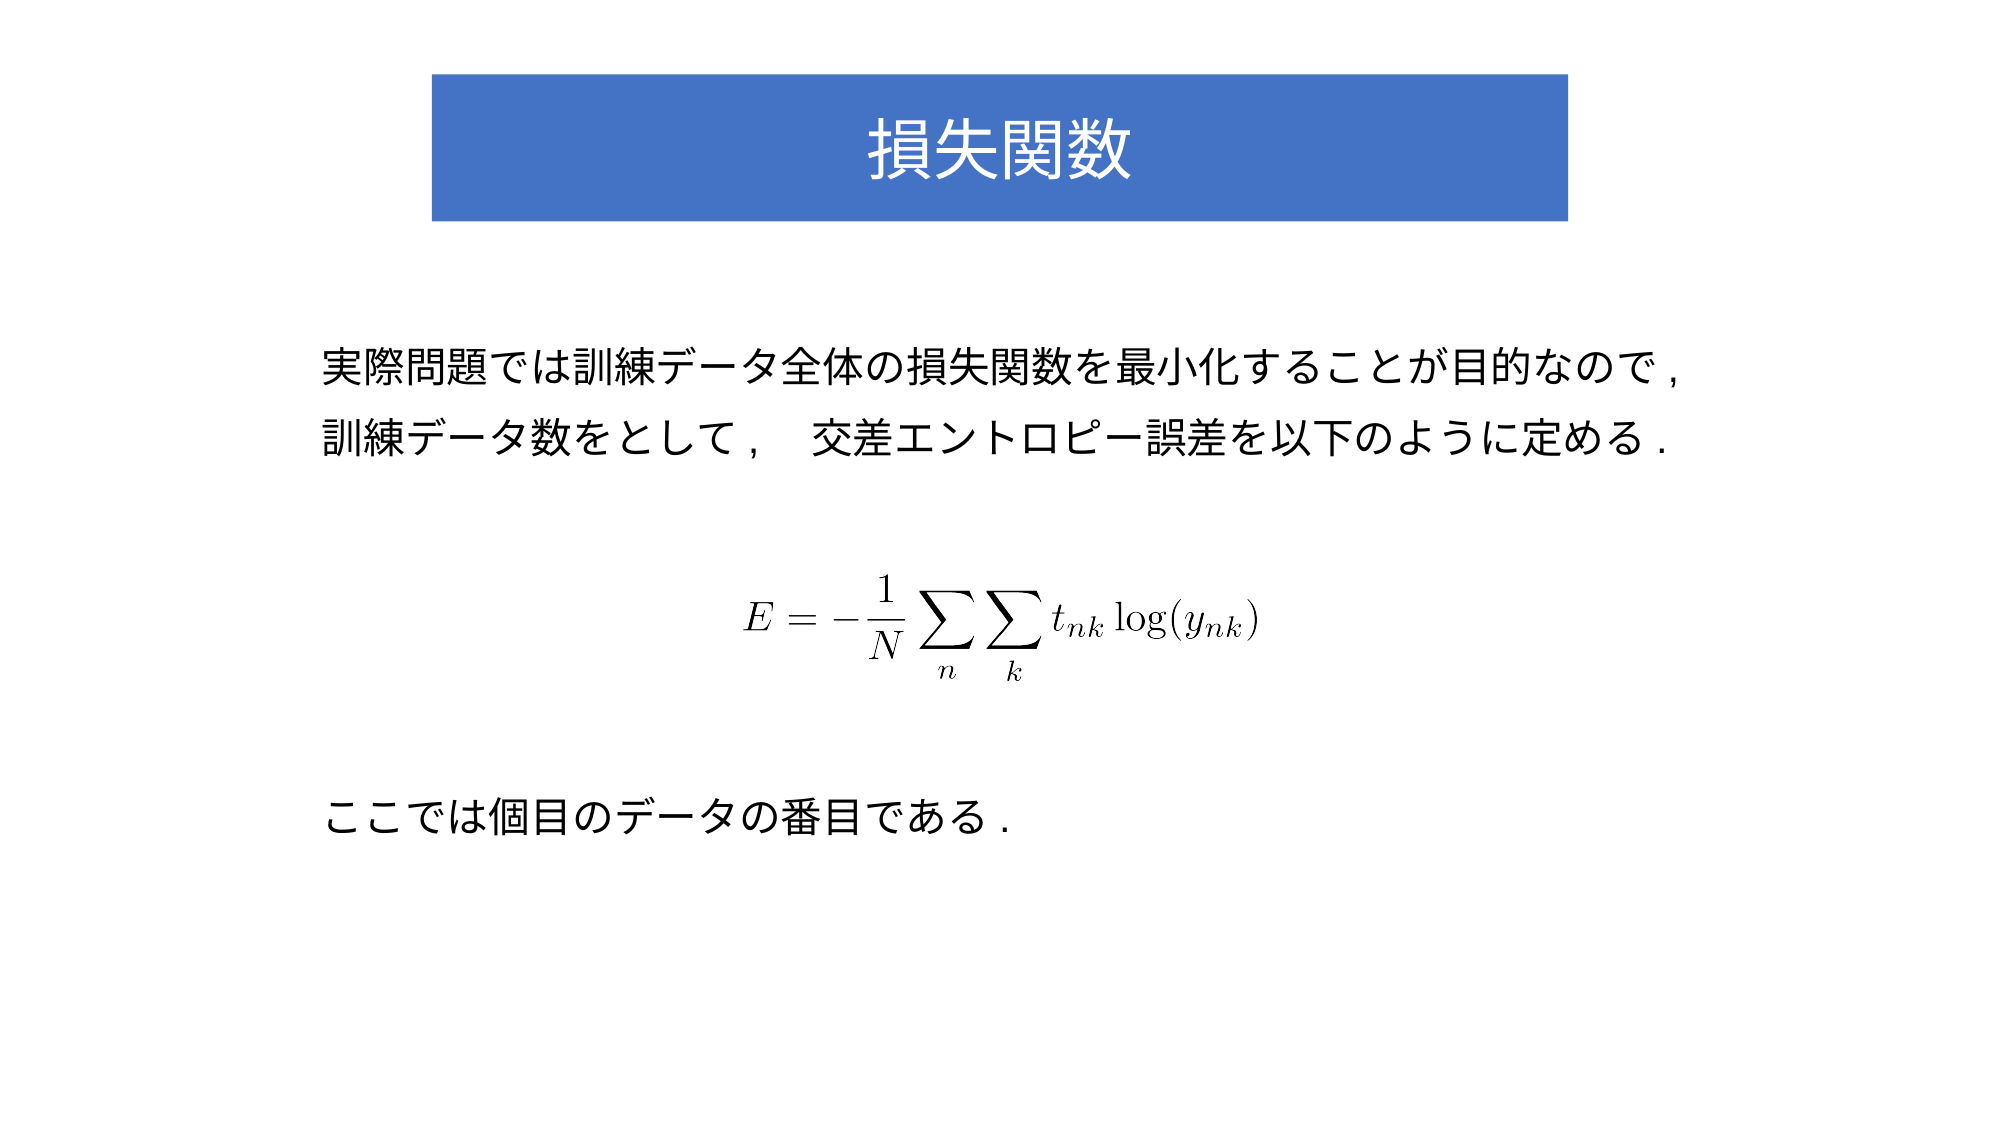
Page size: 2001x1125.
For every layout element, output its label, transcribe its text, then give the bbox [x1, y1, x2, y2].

picture [743, 574, 1257, 681]
text_box 損失関数 [431, 73, 1569, 222]
